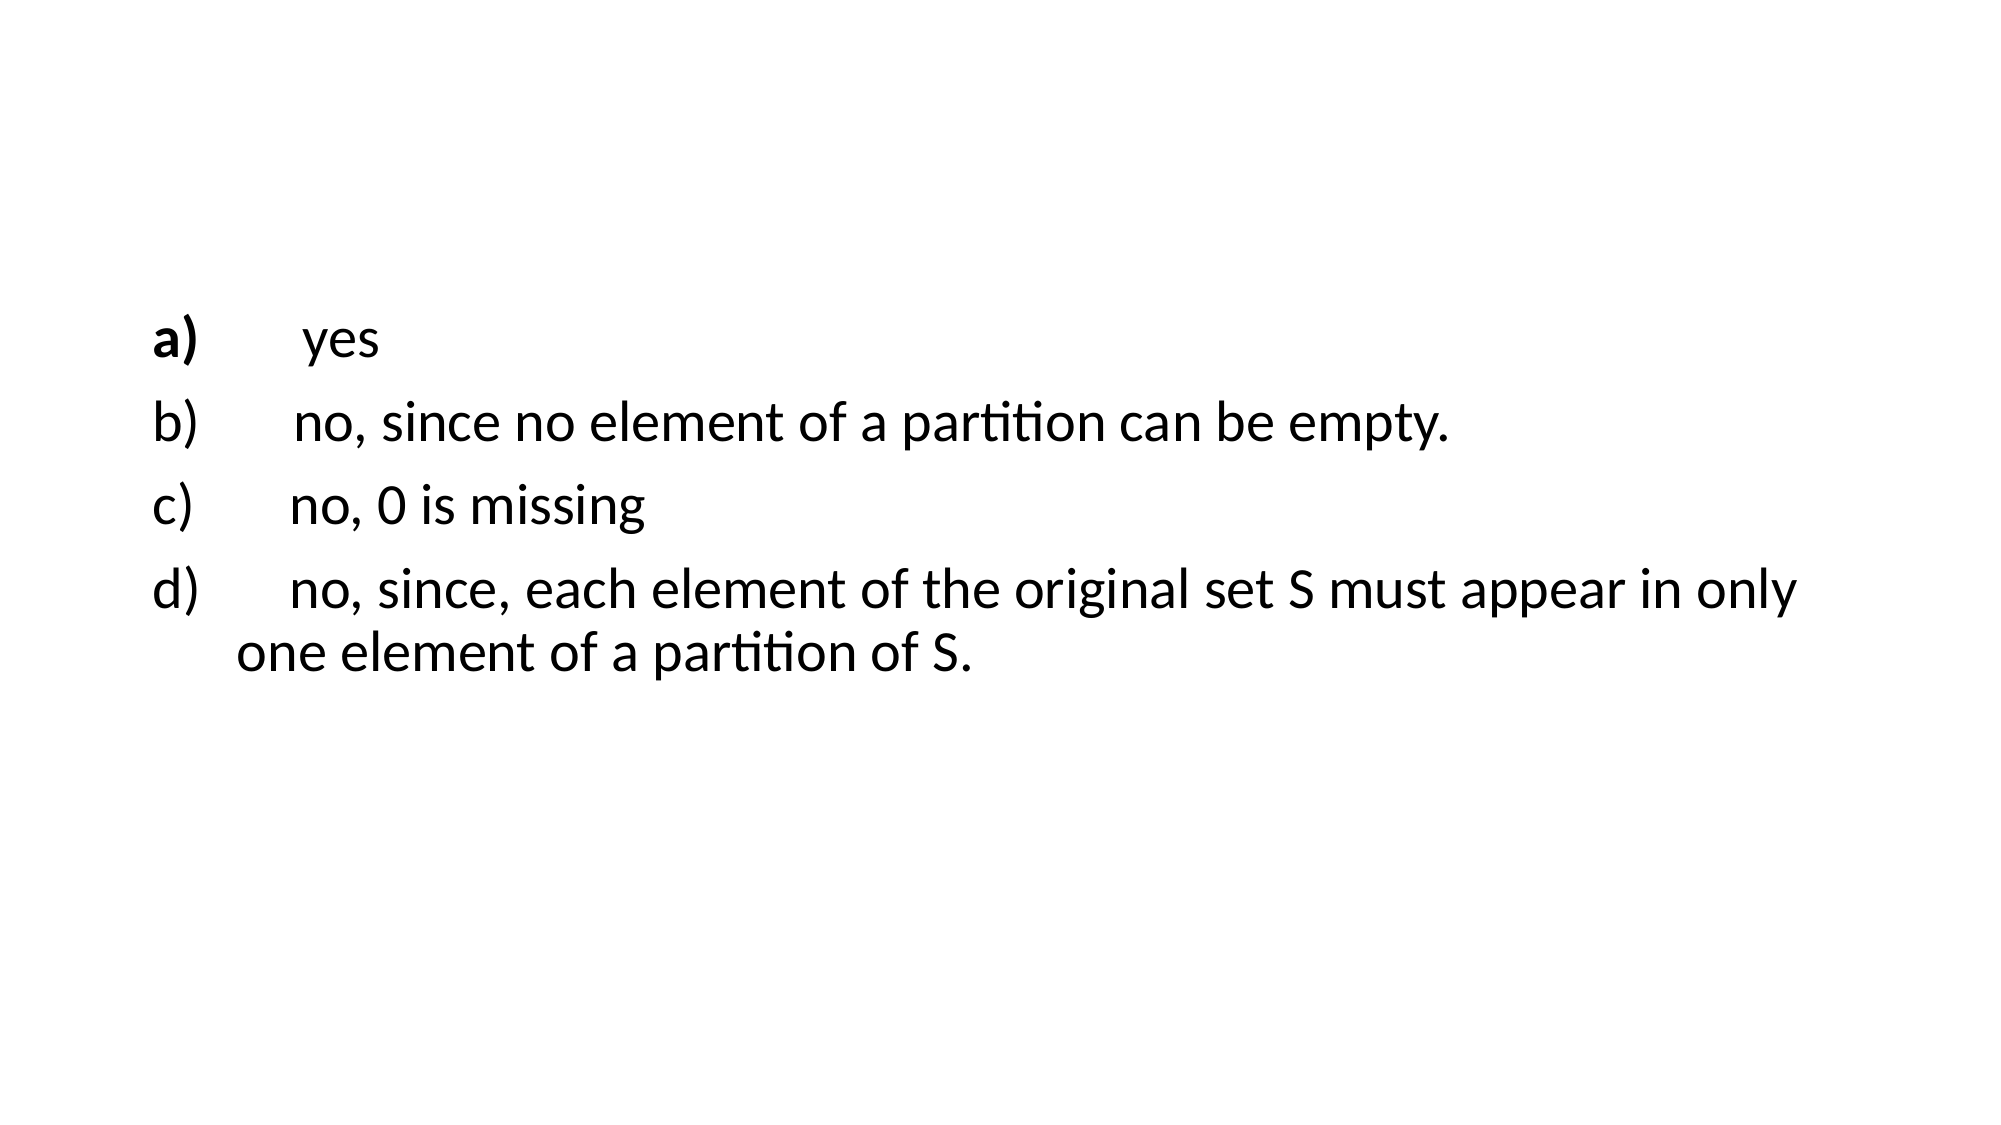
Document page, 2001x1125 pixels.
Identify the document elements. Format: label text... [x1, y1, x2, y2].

list a) yes b) no, since no element of a partition can be empty. no, 0 is missing no, since, each element of the original set S must appear in only one element of a partition of S. [137, 299, 1863, 1014]
